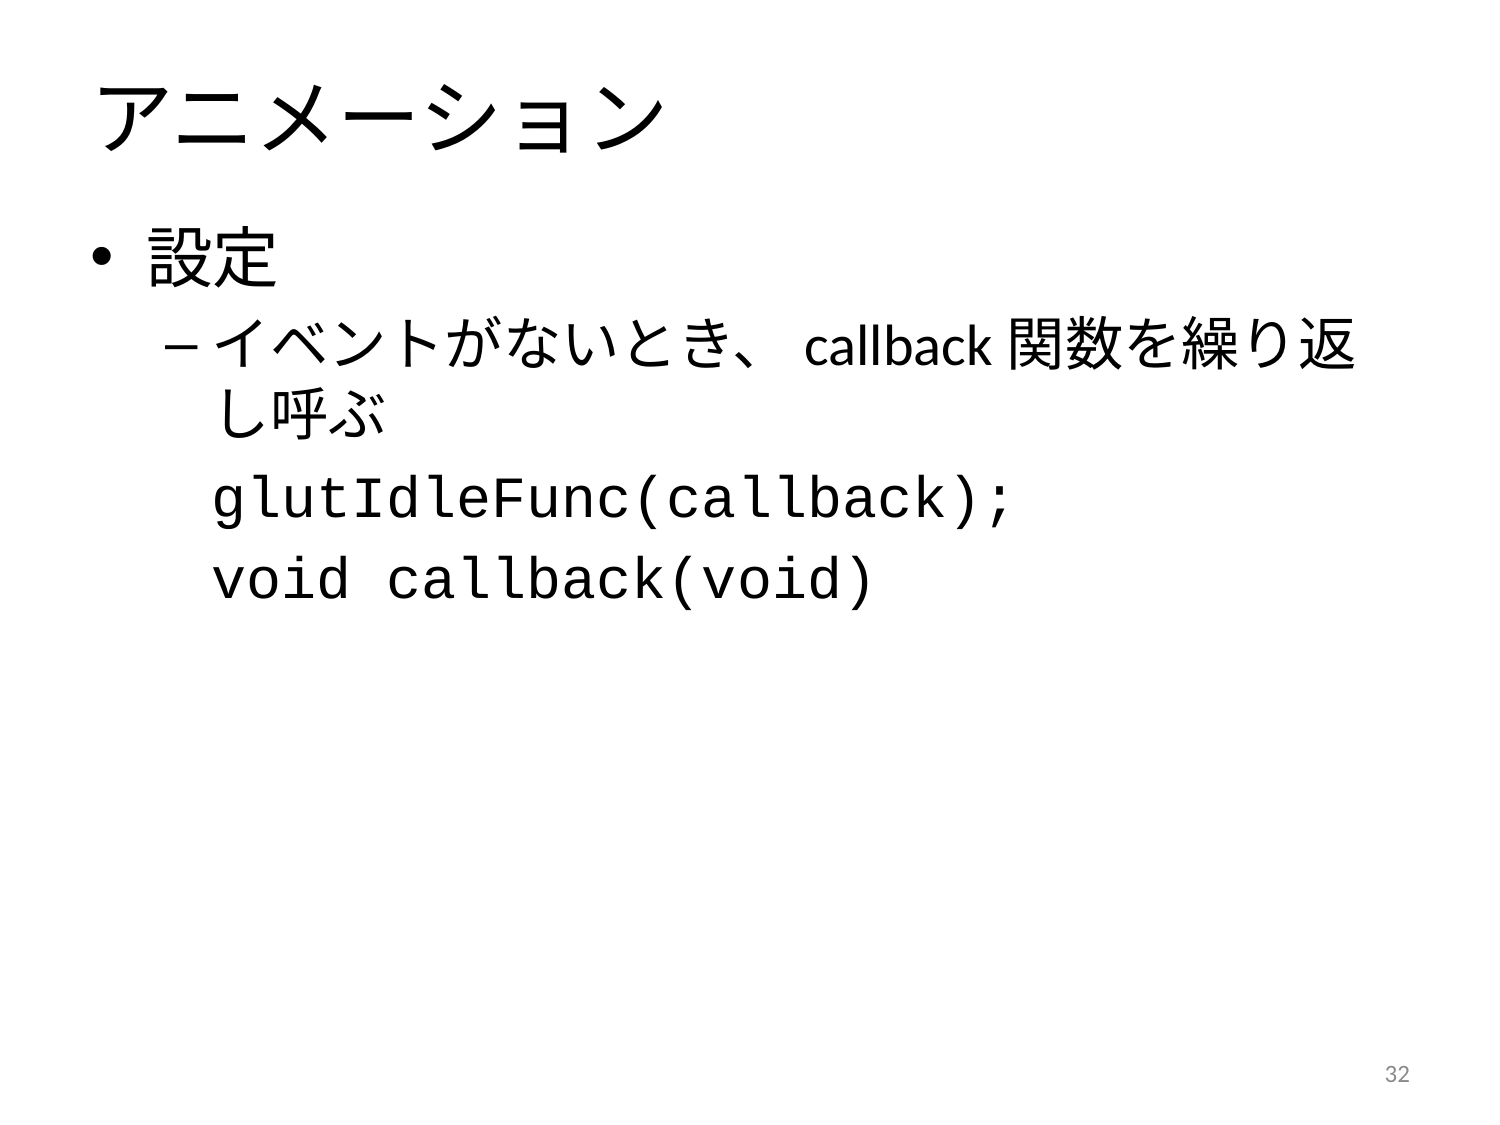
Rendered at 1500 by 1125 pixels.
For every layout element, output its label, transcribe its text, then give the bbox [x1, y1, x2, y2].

slide_number 31 [1074, 1042, 1425, 1103]
title アニメーション [74, 44, 1426, 185]
list 設定 イベントがないとき、callback関数を繰り返し呼ぶ glutIdleFunc(callback); void callback(void) [74, 207, 1426, 1036]
